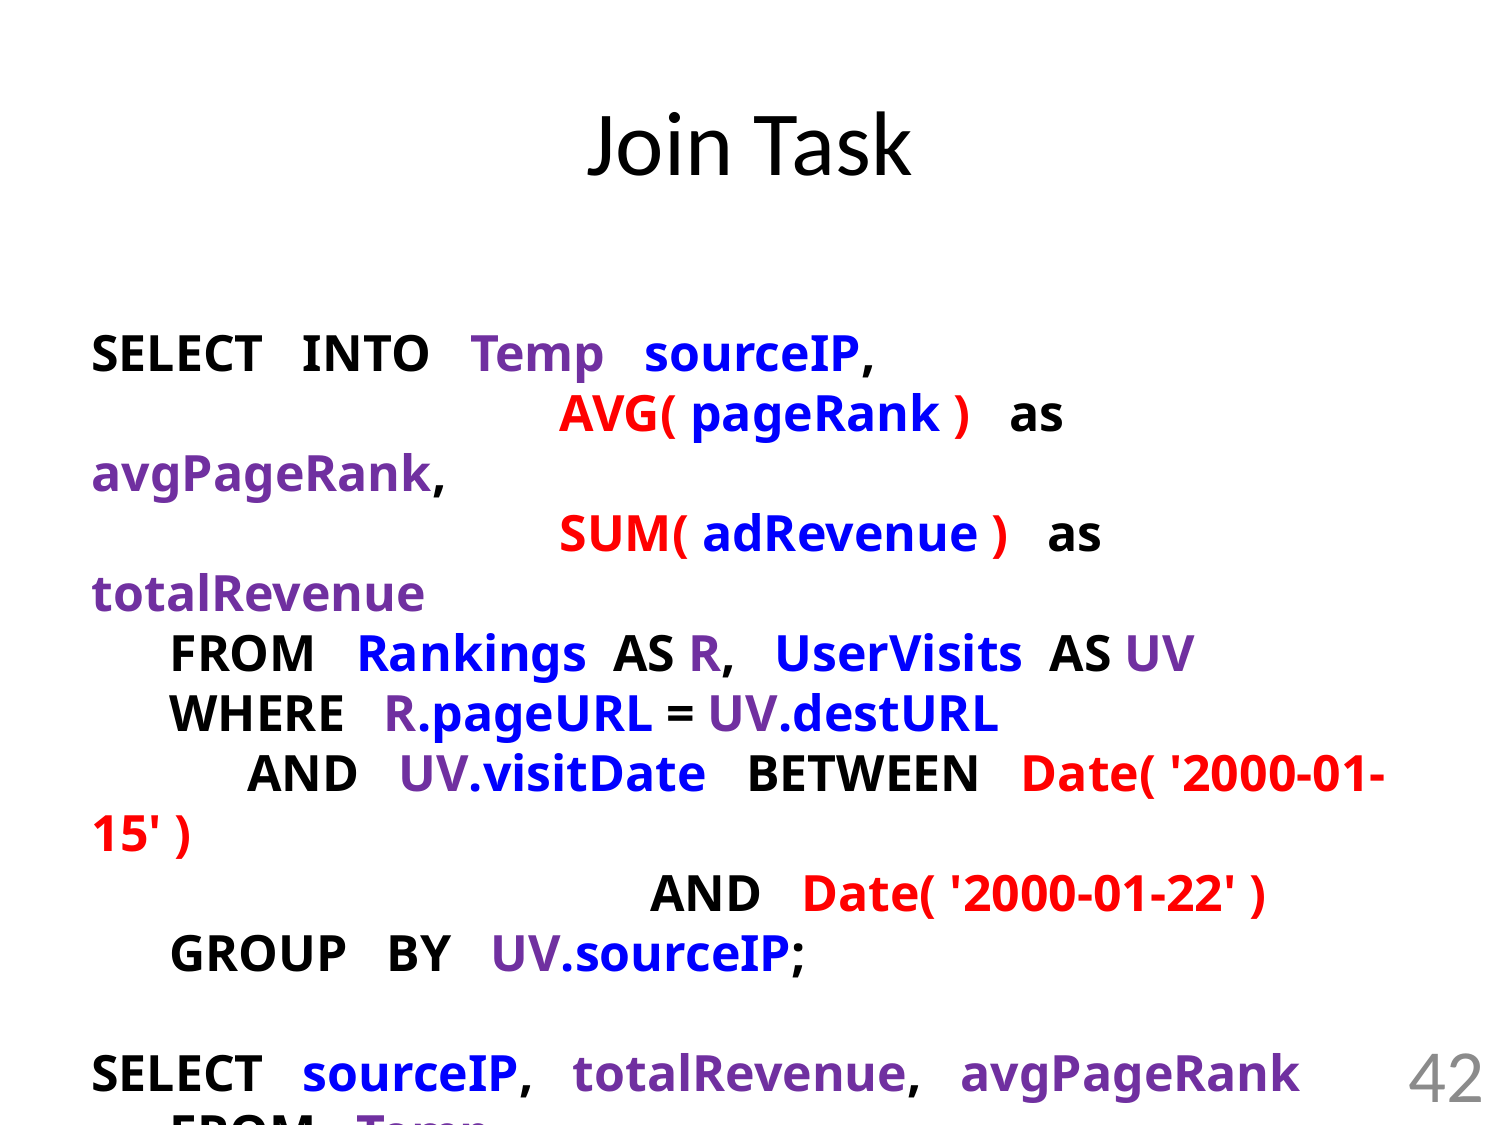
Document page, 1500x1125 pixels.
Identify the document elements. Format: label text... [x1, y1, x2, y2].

text_box SELECT INTO Temp sourceIP, AVG( pageRank ) as avgPageRank, SUM( adRevenue ) as totalRevenue FROM Rankings AS R, UserVisits AS UV WHERE R.pageURL = UV.destURL AND UV.visitDate BETWEEN Date( '2000-01-15' ) AND Date( '2000-01-22' ) GROUP BY UV.sourceIP; SELECT sourceIP, totalRevenue, avgPageRank FROM Temp ORDER BY totalRevenue DESC LIMIT 1; [76, 314, 1447, 1125]
title Join Task [75, 45, 1425, 233]
slide_number 42 [1447, 1042, 1500, 1103]
